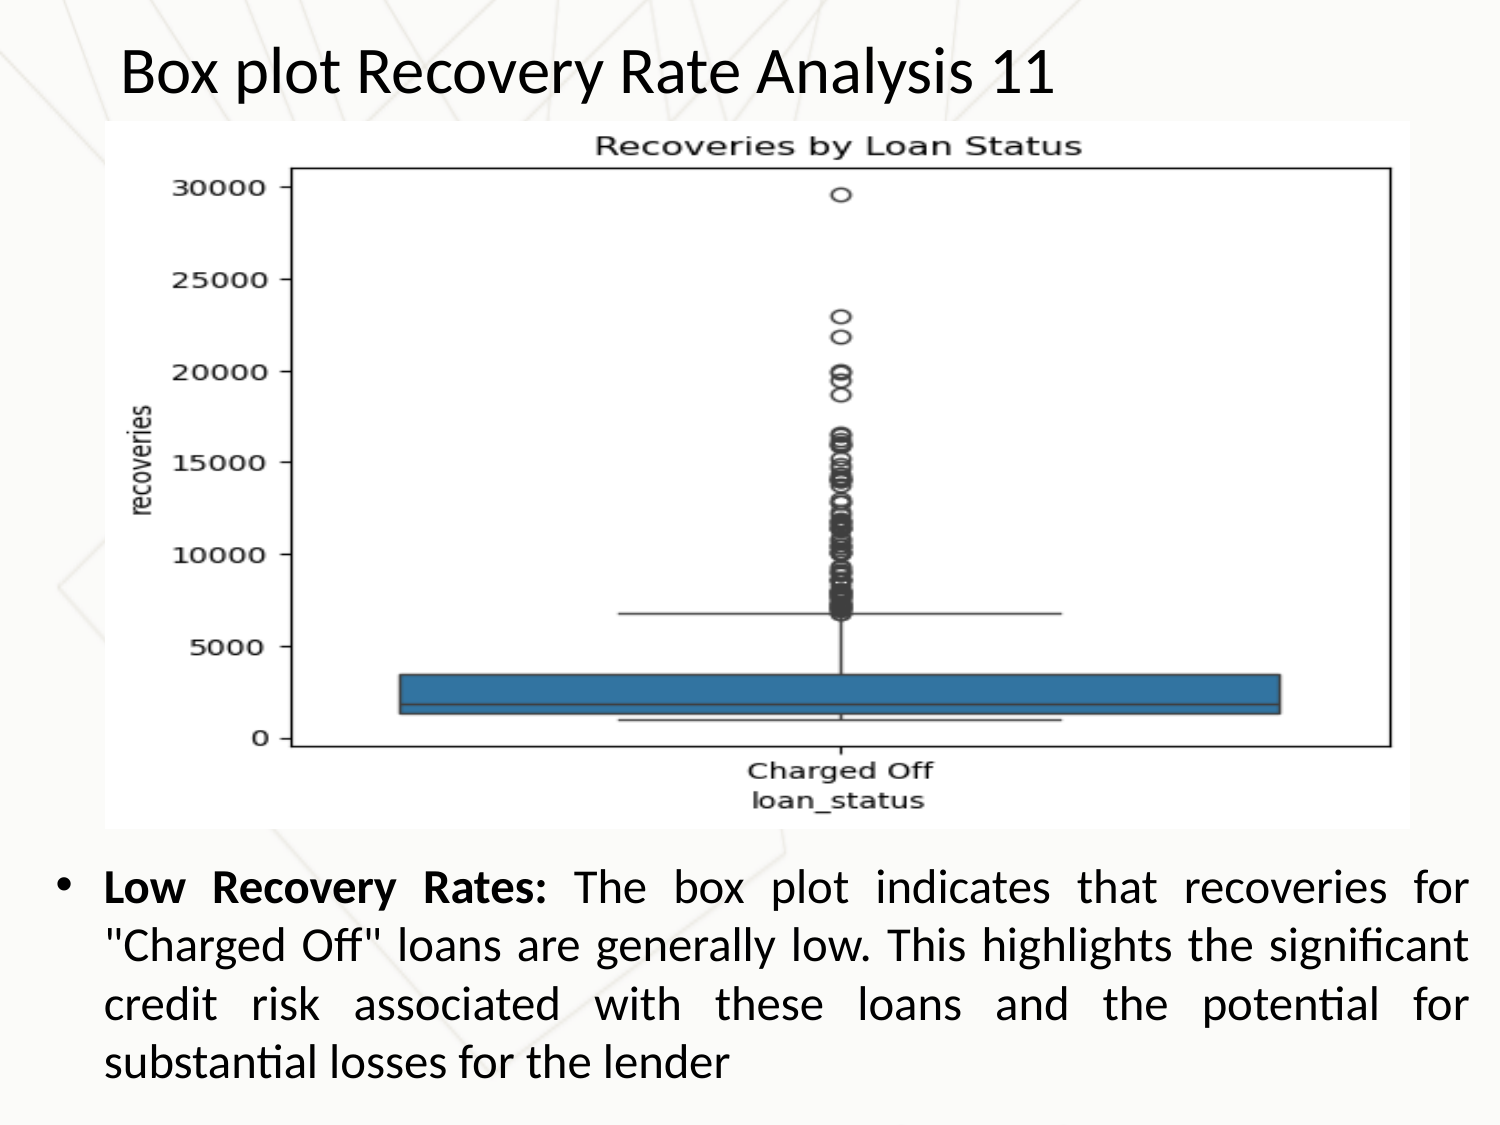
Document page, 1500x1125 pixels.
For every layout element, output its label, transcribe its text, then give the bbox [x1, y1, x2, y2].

title Box plot Recovery Rate Analysis 11 [105, 16, 1456, 118]
list Low Recovery Rates: The box plot indicates that recoveries for "Charged Off" loans are generally low. This highlights the significant credit risk associated with these loans and the potential for substantial losses for the lender [40, 847, 1486, 1099]
picture [104, 120, 1410, 830]
